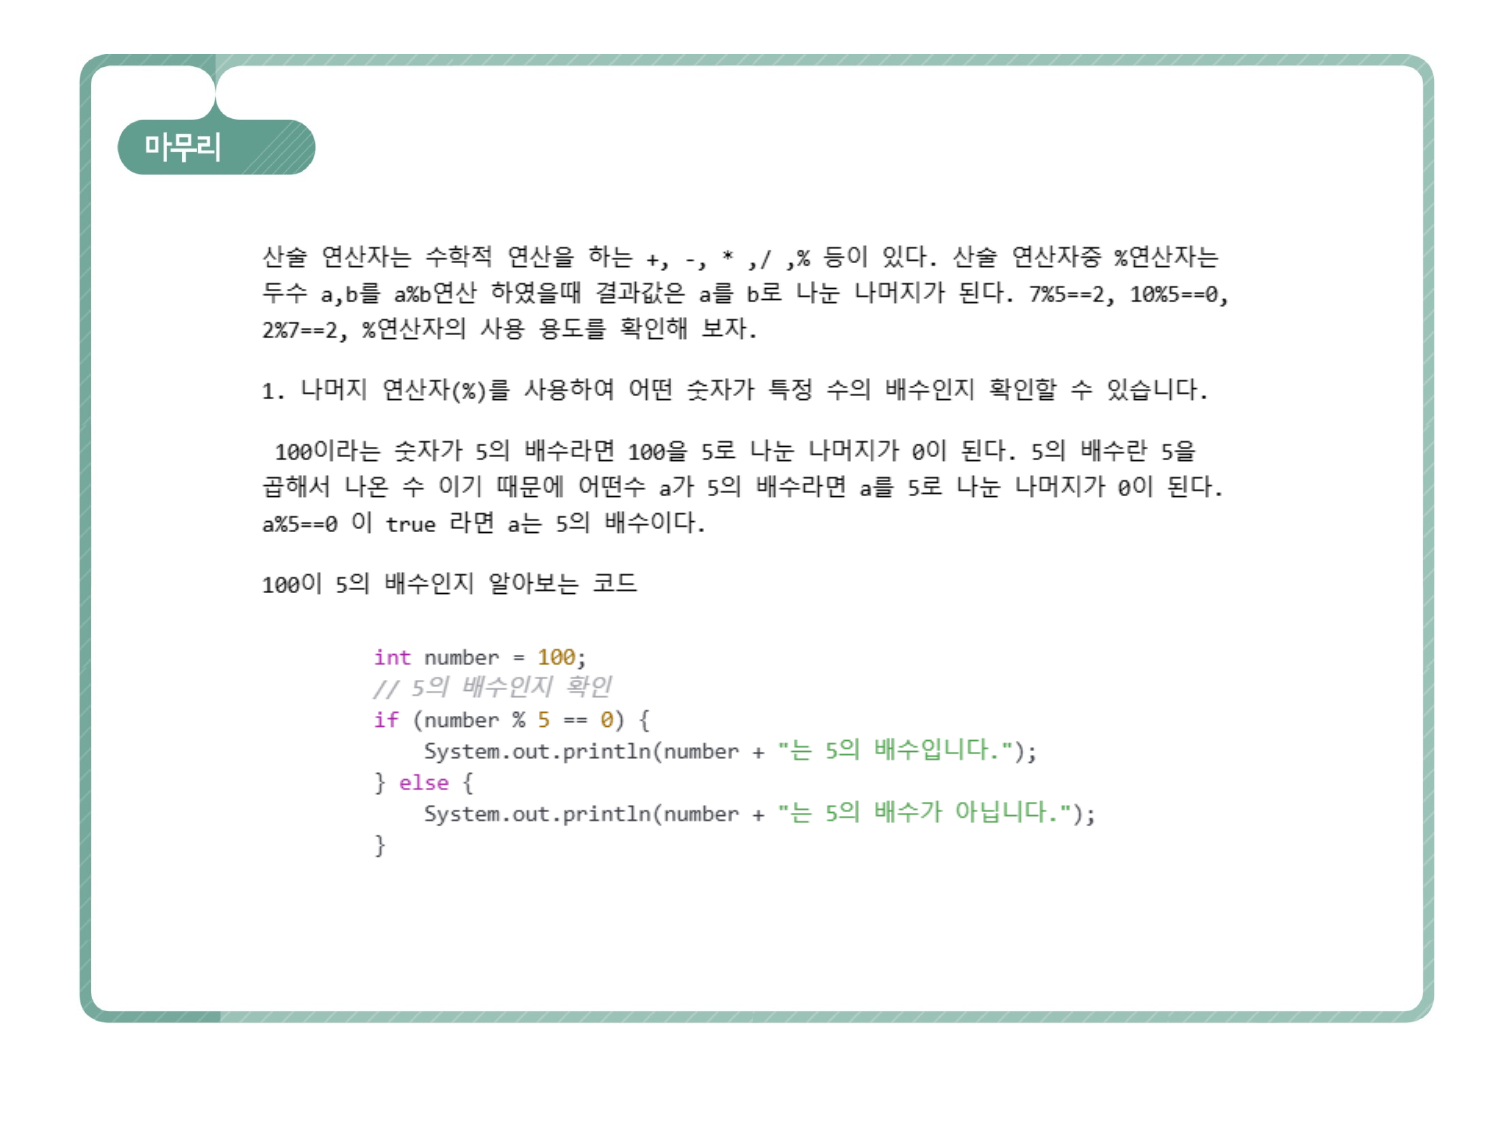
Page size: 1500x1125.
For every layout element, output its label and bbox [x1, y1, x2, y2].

picture [76, 54, 1435, 1024]
